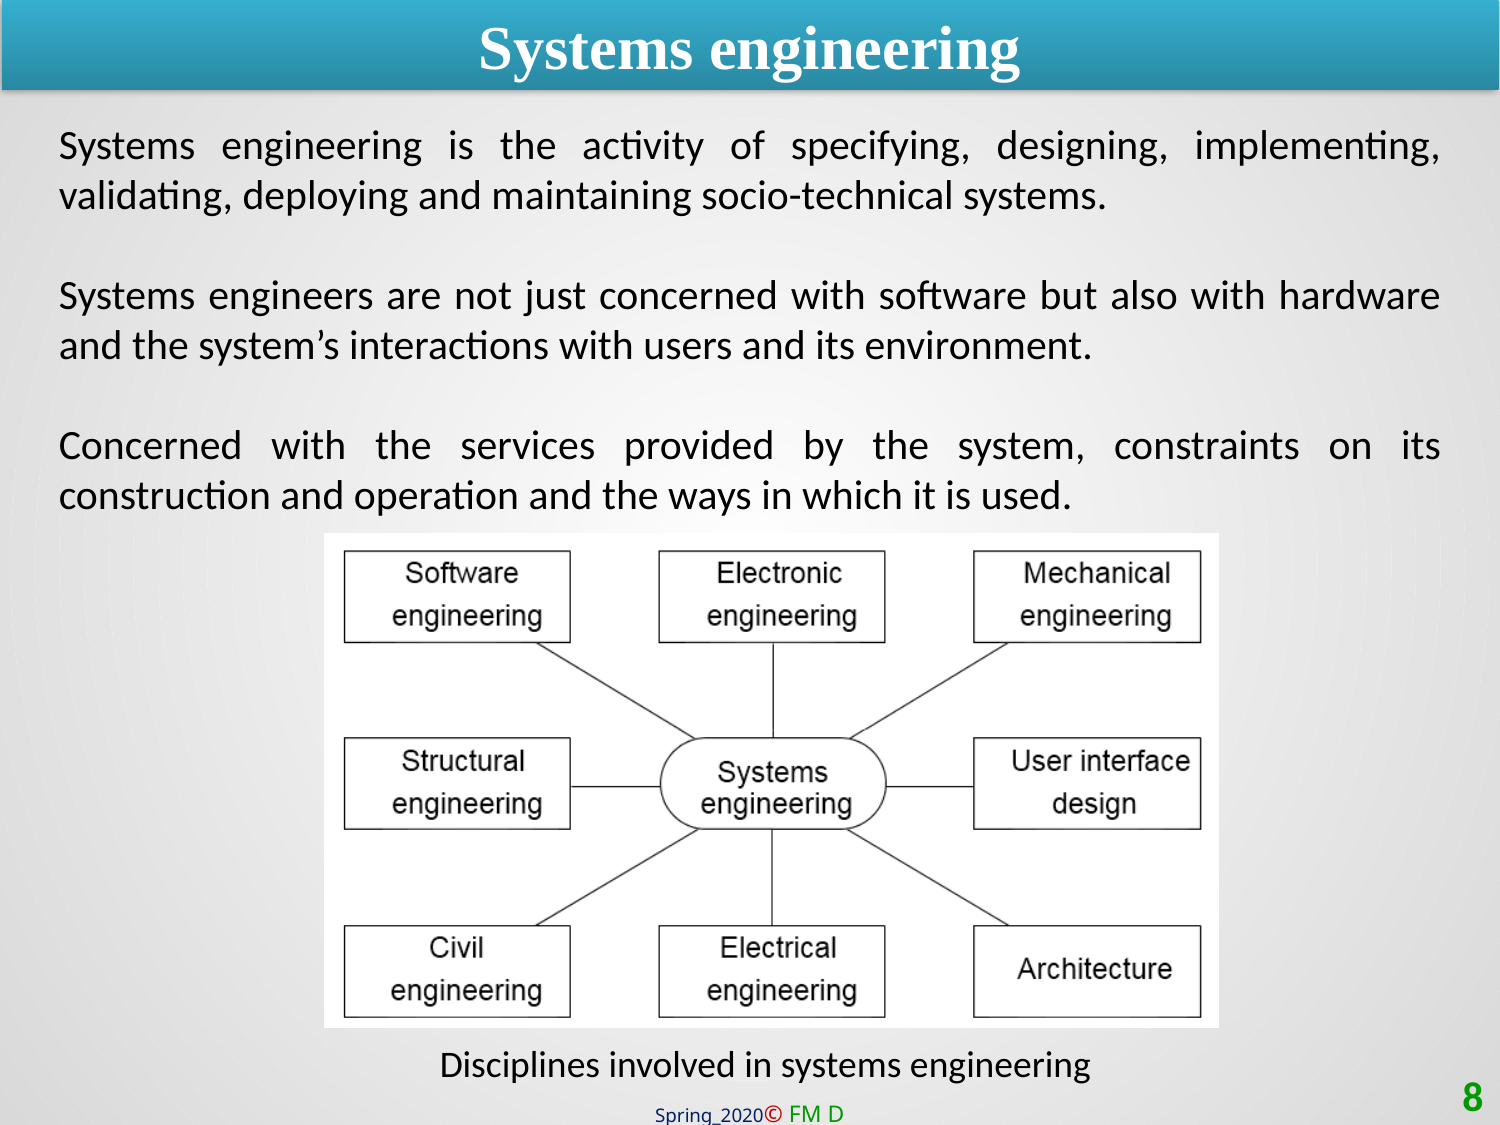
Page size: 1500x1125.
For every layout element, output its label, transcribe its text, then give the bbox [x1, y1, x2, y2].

text_box Systems engineering is the activity of specifying, designing, implementing, validating, deploying and maintaining socio-technical systems. Systems engineers are not just concerned with software but also with hardware and the system’s interactions with users and its environment. Concerned with the services provided by the system, constraints on its construction and operation and the ways in which it is used. [43, 110, 1457, 526]
text_box Systems engineering [2, 0, 1499, 90]
picture [324, 532, 1219, 1028]
slide_number 8 [1148, 1065, 1499, 1125]
text_box Disciplines involved in systems engineering [424, 1036, 1175, 1093]
